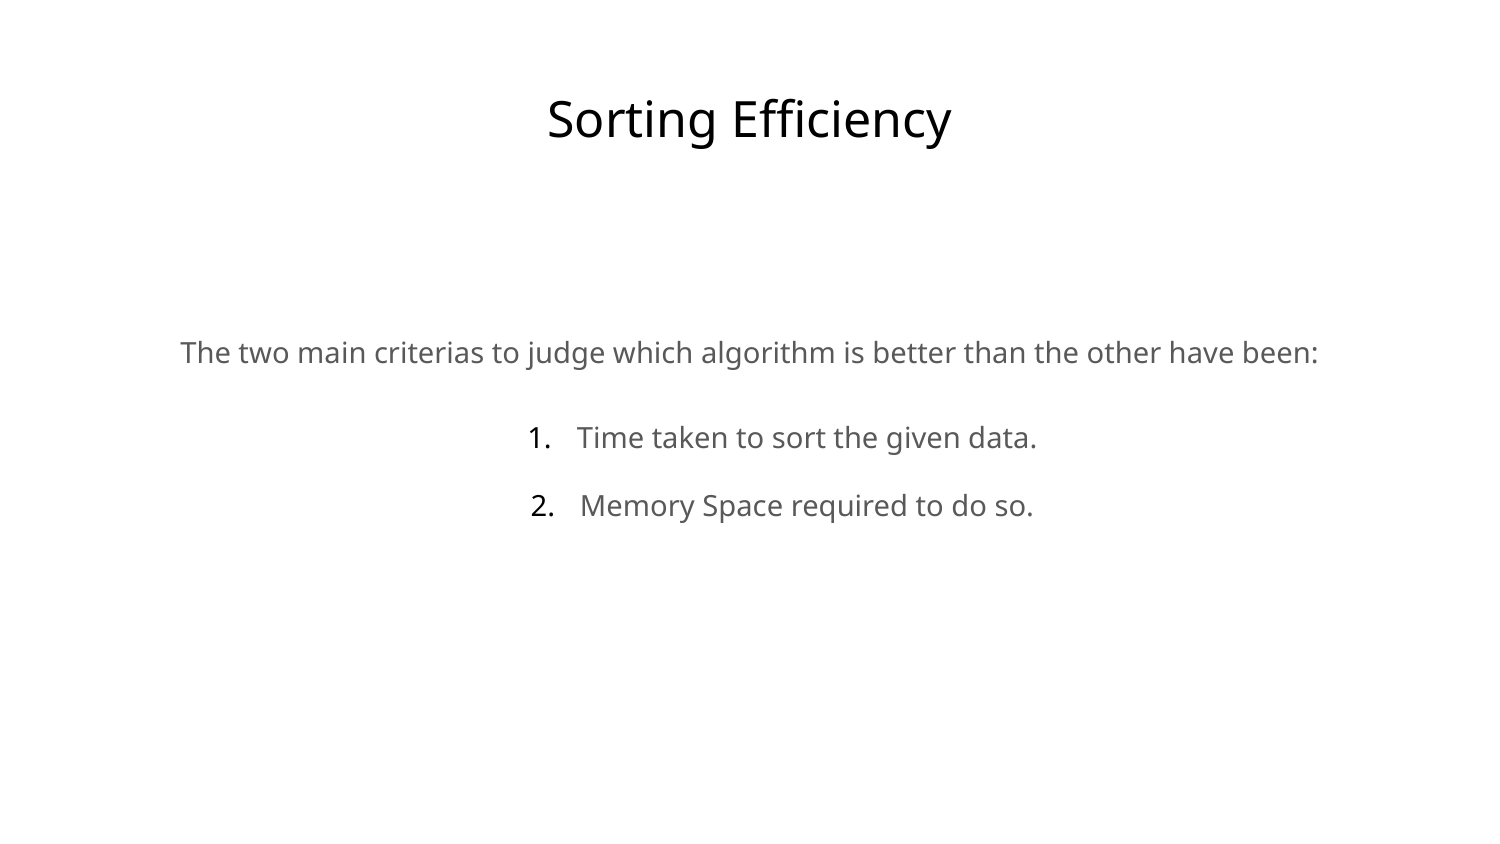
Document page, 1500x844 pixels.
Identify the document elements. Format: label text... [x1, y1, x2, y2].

list The two main criterias to judge which algorithm is better than the other have been: Time taken to sort the given data. Memory Space required to do so. [51, 314, 1449, 589]
title Sorting Efficiency [51, 72, 1449, 167]
